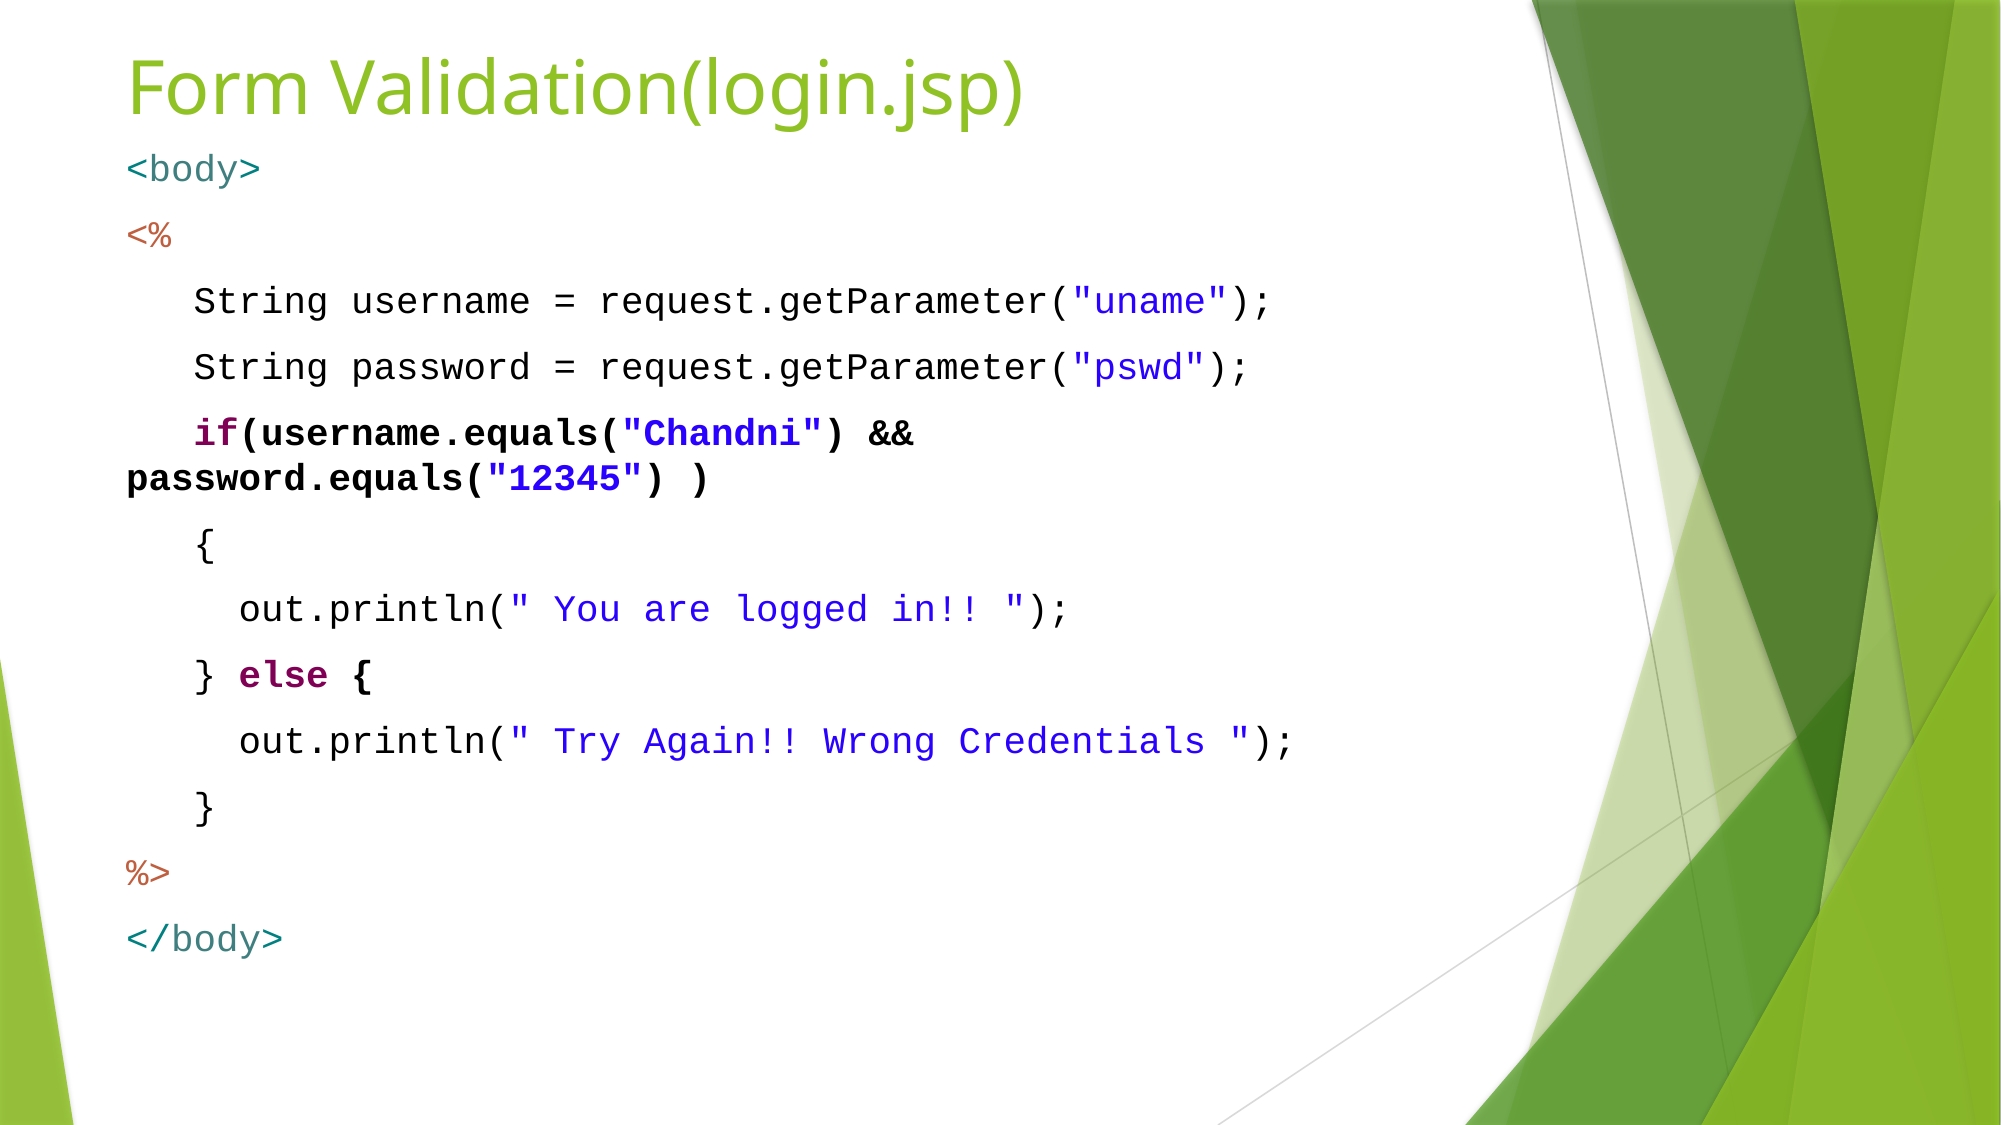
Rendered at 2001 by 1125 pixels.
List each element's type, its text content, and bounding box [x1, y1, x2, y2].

list <body> <% String username = request.getParameter("uname"); String password = request.getParameter("pswd"); if(username.equals("Chandni") && password.equals("12345") ) { out.println(" You are logged in!! "); } else { out.println(" Try Again!! Wrong Credentials "); } %> </body> [111, 136, 1522, 992]
title Form Validation(login.jsp) [111, 31, 1522, 136]
